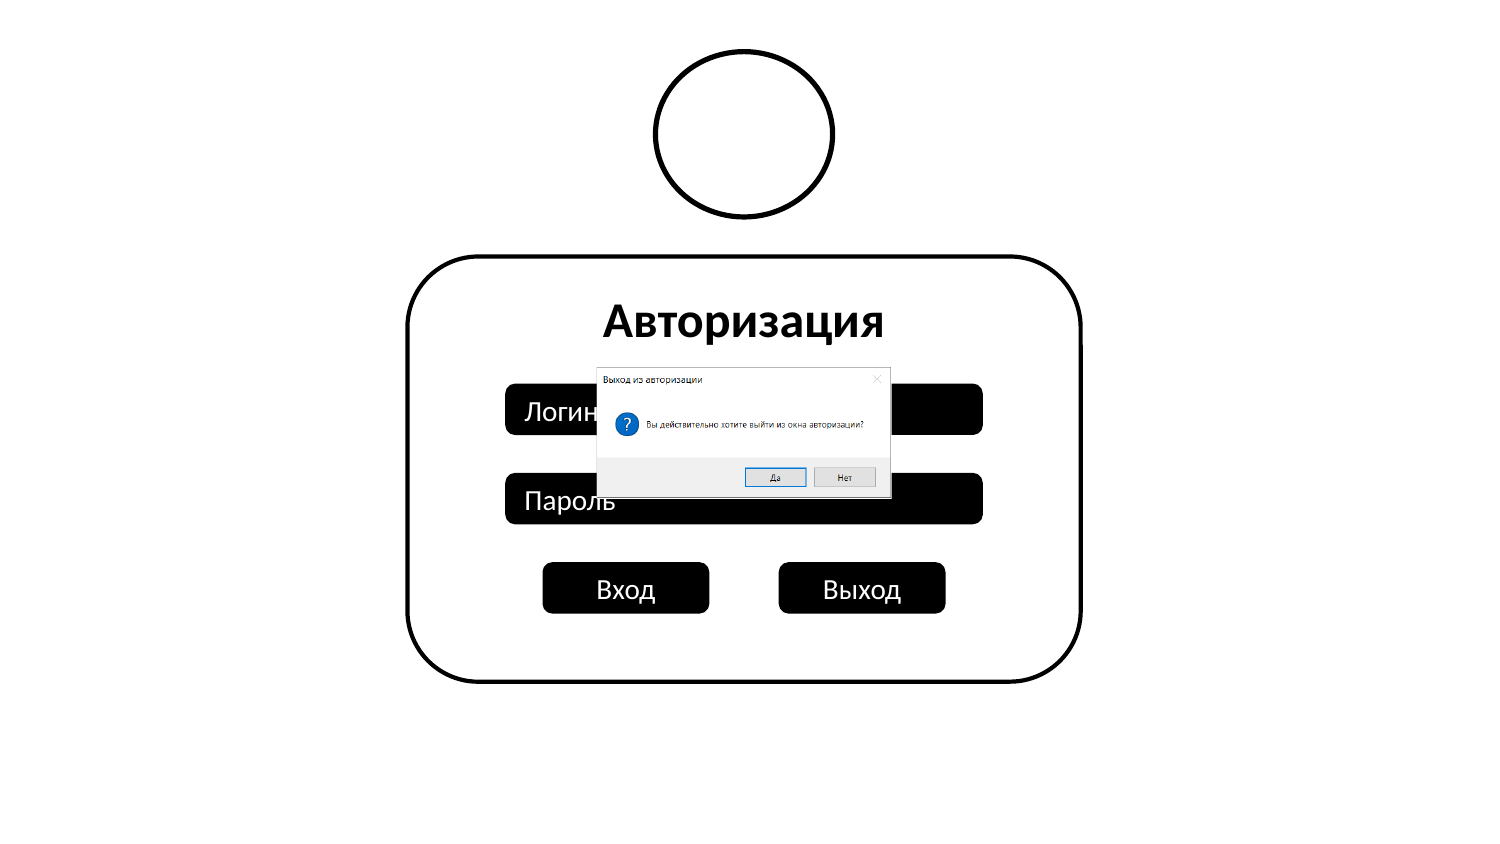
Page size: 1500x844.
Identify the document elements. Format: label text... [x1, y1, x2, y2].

text_box Пароль [505, 472, 983, 525]
text_box Логин [897, 383, 983, 435]
text_box [405, 254, 1083, 684]
text_box Логин [505, 383, 591, 436]
text_box Вход [542, 562, 710, 614]
text_box Авторизация [507, 280, 981, 355]
text_box [653, 49, 835, 220]
picture [596, 365, 892, 499]
text_box Выход [778, 562, 946, 614]
